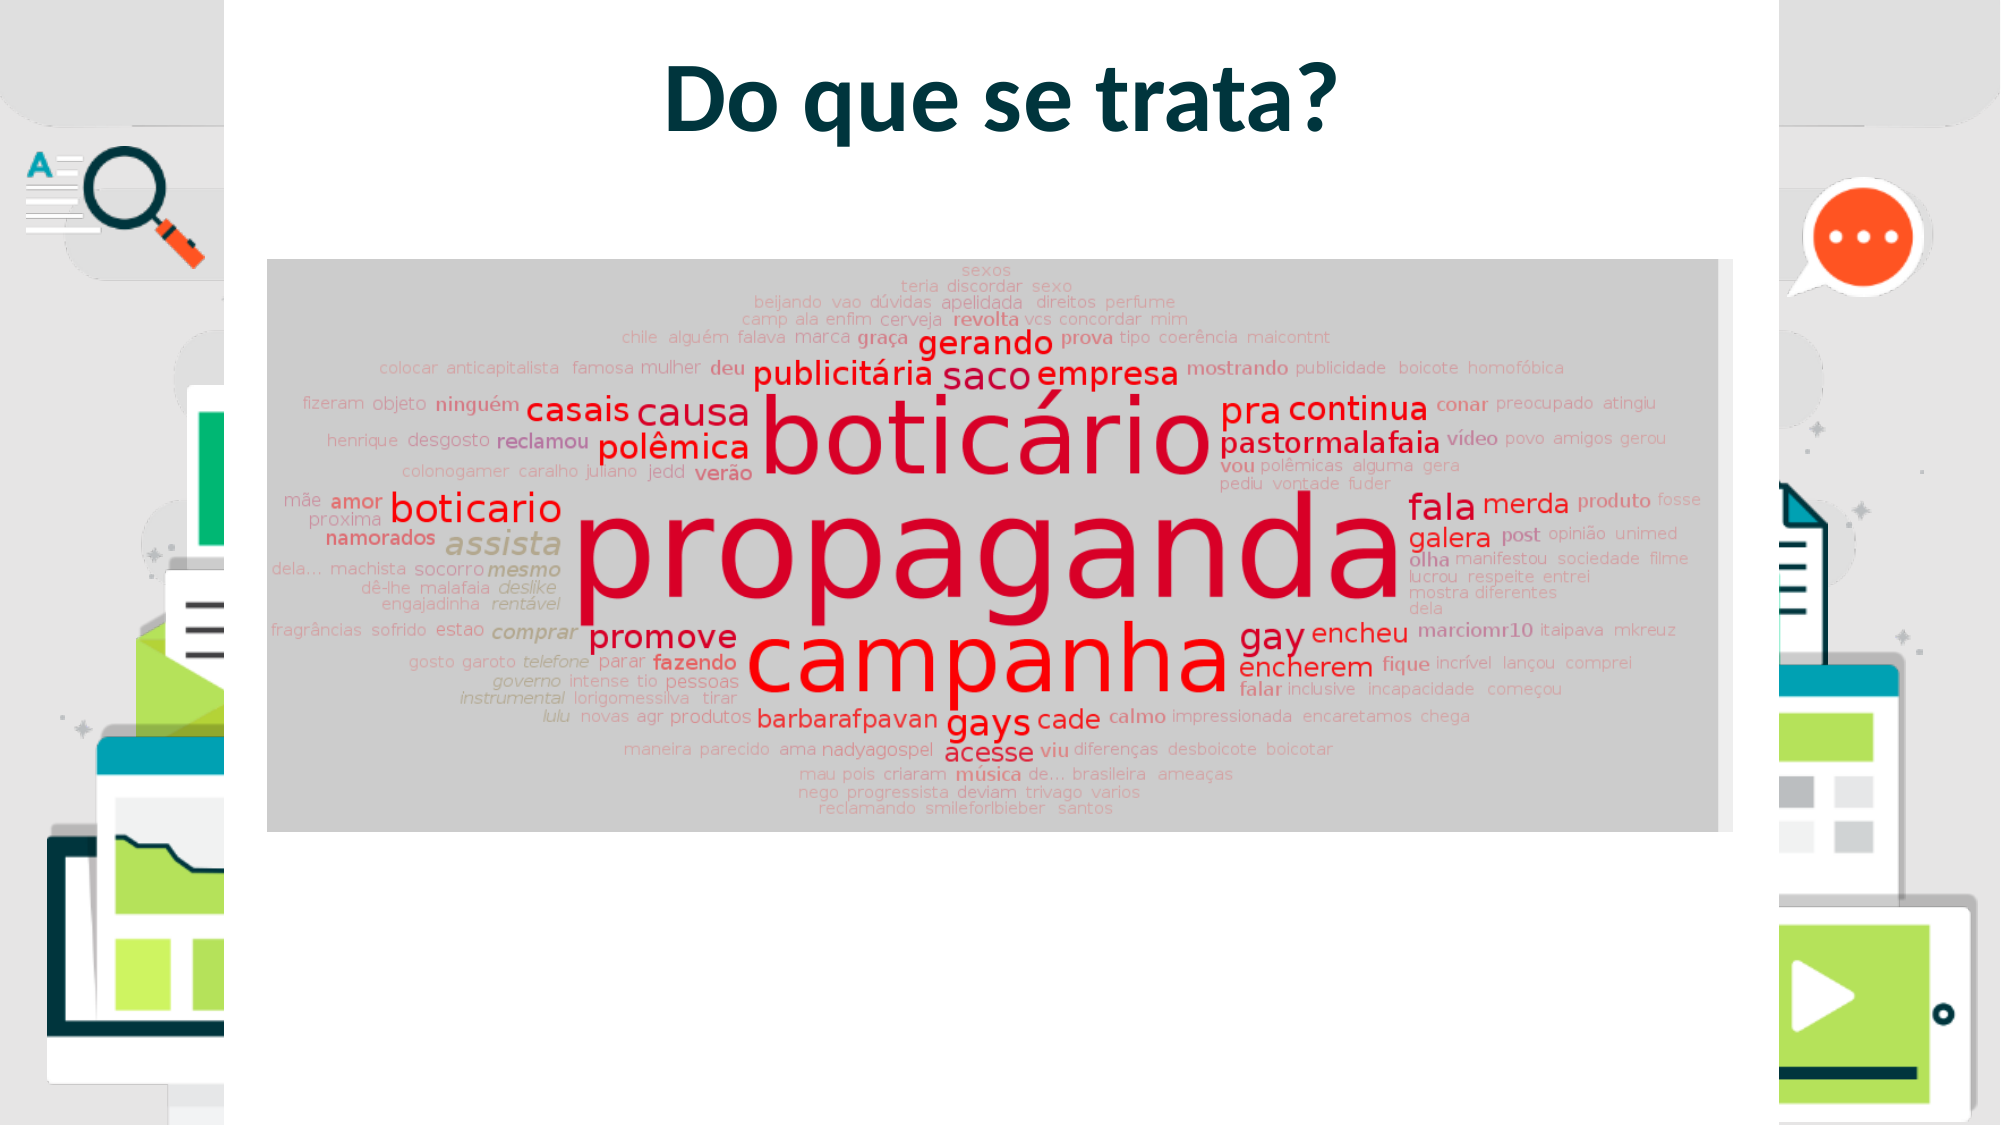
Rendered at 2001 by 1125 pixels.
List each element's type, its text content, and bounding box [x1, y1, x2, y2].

text_box Do que se trata? [224, 0, 1781, 199]
picture [0, 0, 2001, 1125]
